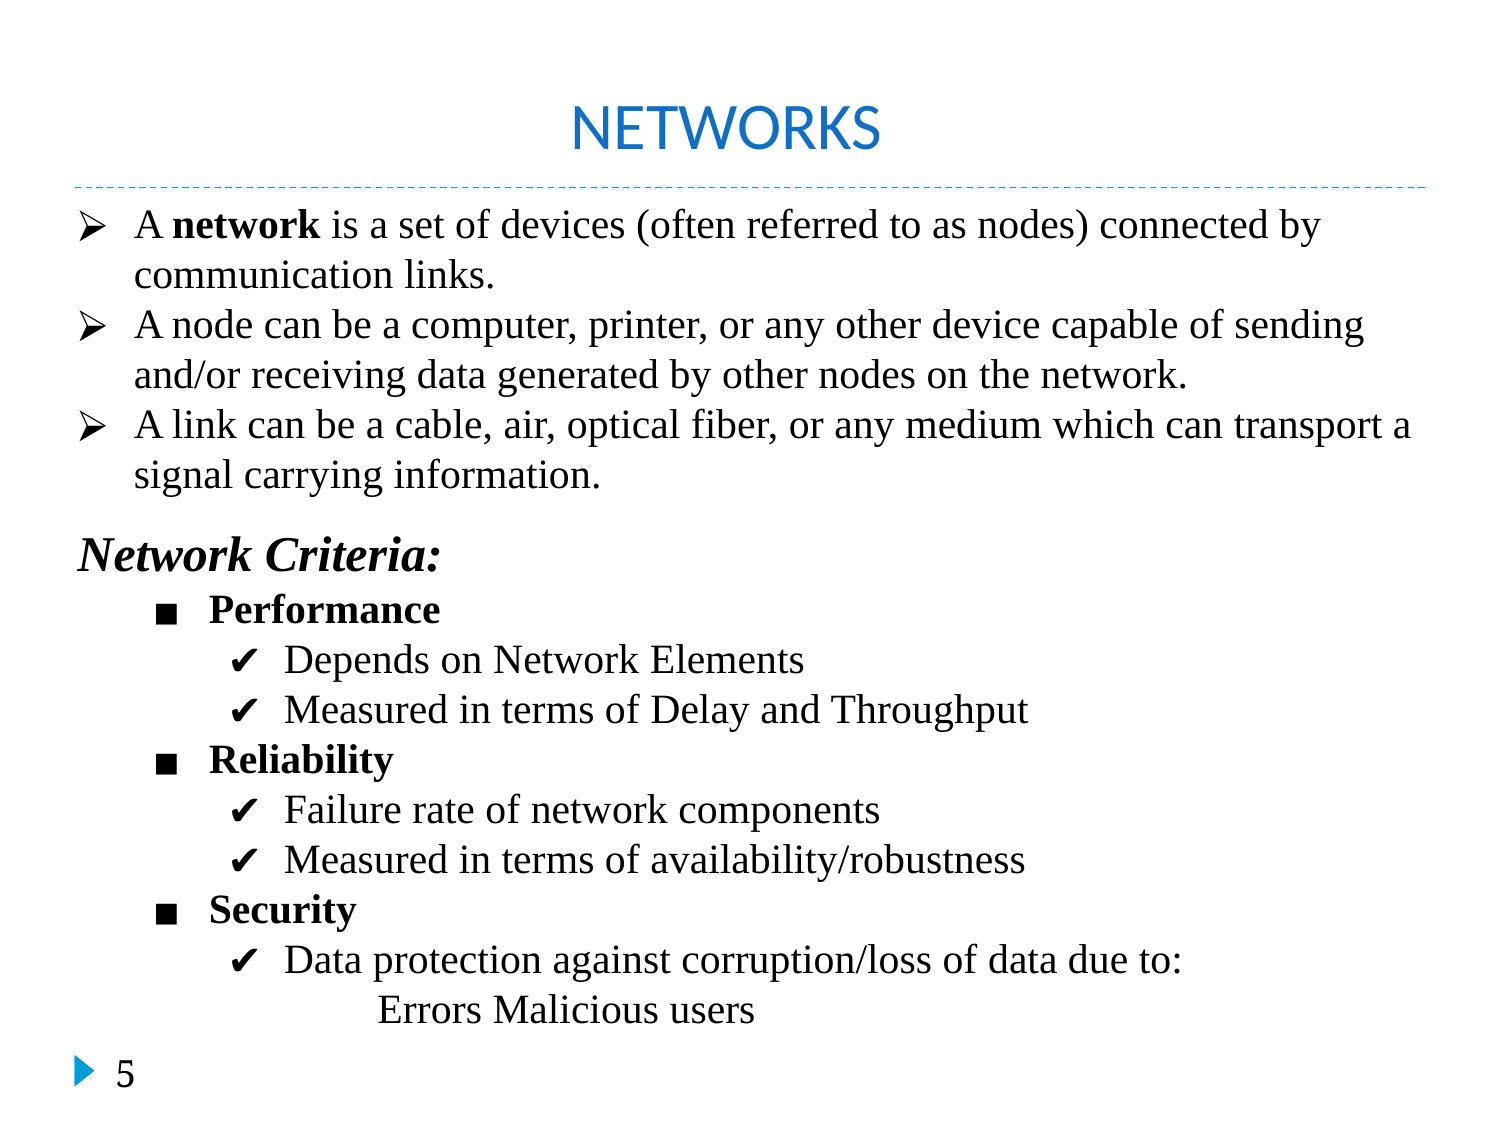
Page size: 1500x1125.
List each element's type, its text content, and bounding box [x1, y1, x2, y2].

text_box A network is a set of devices (often referred to as nodes) connected by communication links. A node can be a computer, printer, or any other device capable of sending and/or receiving data generated by other nodes on the network. A link can be a cable, air, optical fiber, or any medium which can transport a signal carrying information. Network Criteria: Performance Depends on Network Elements Measured in terms of Delay and Throughput Reliability Failure rate of network components Measured in terms of availability/robustness Security Data protection against corruption/loss of data due to: Errors Malicious users [75, 194, 1438, 1032]
slide_number ‹#› [100, 1042, 426, 1103]
title [75, 50, 1425, 188]
text_box NETWORKS [568, 80, 944, 163]
